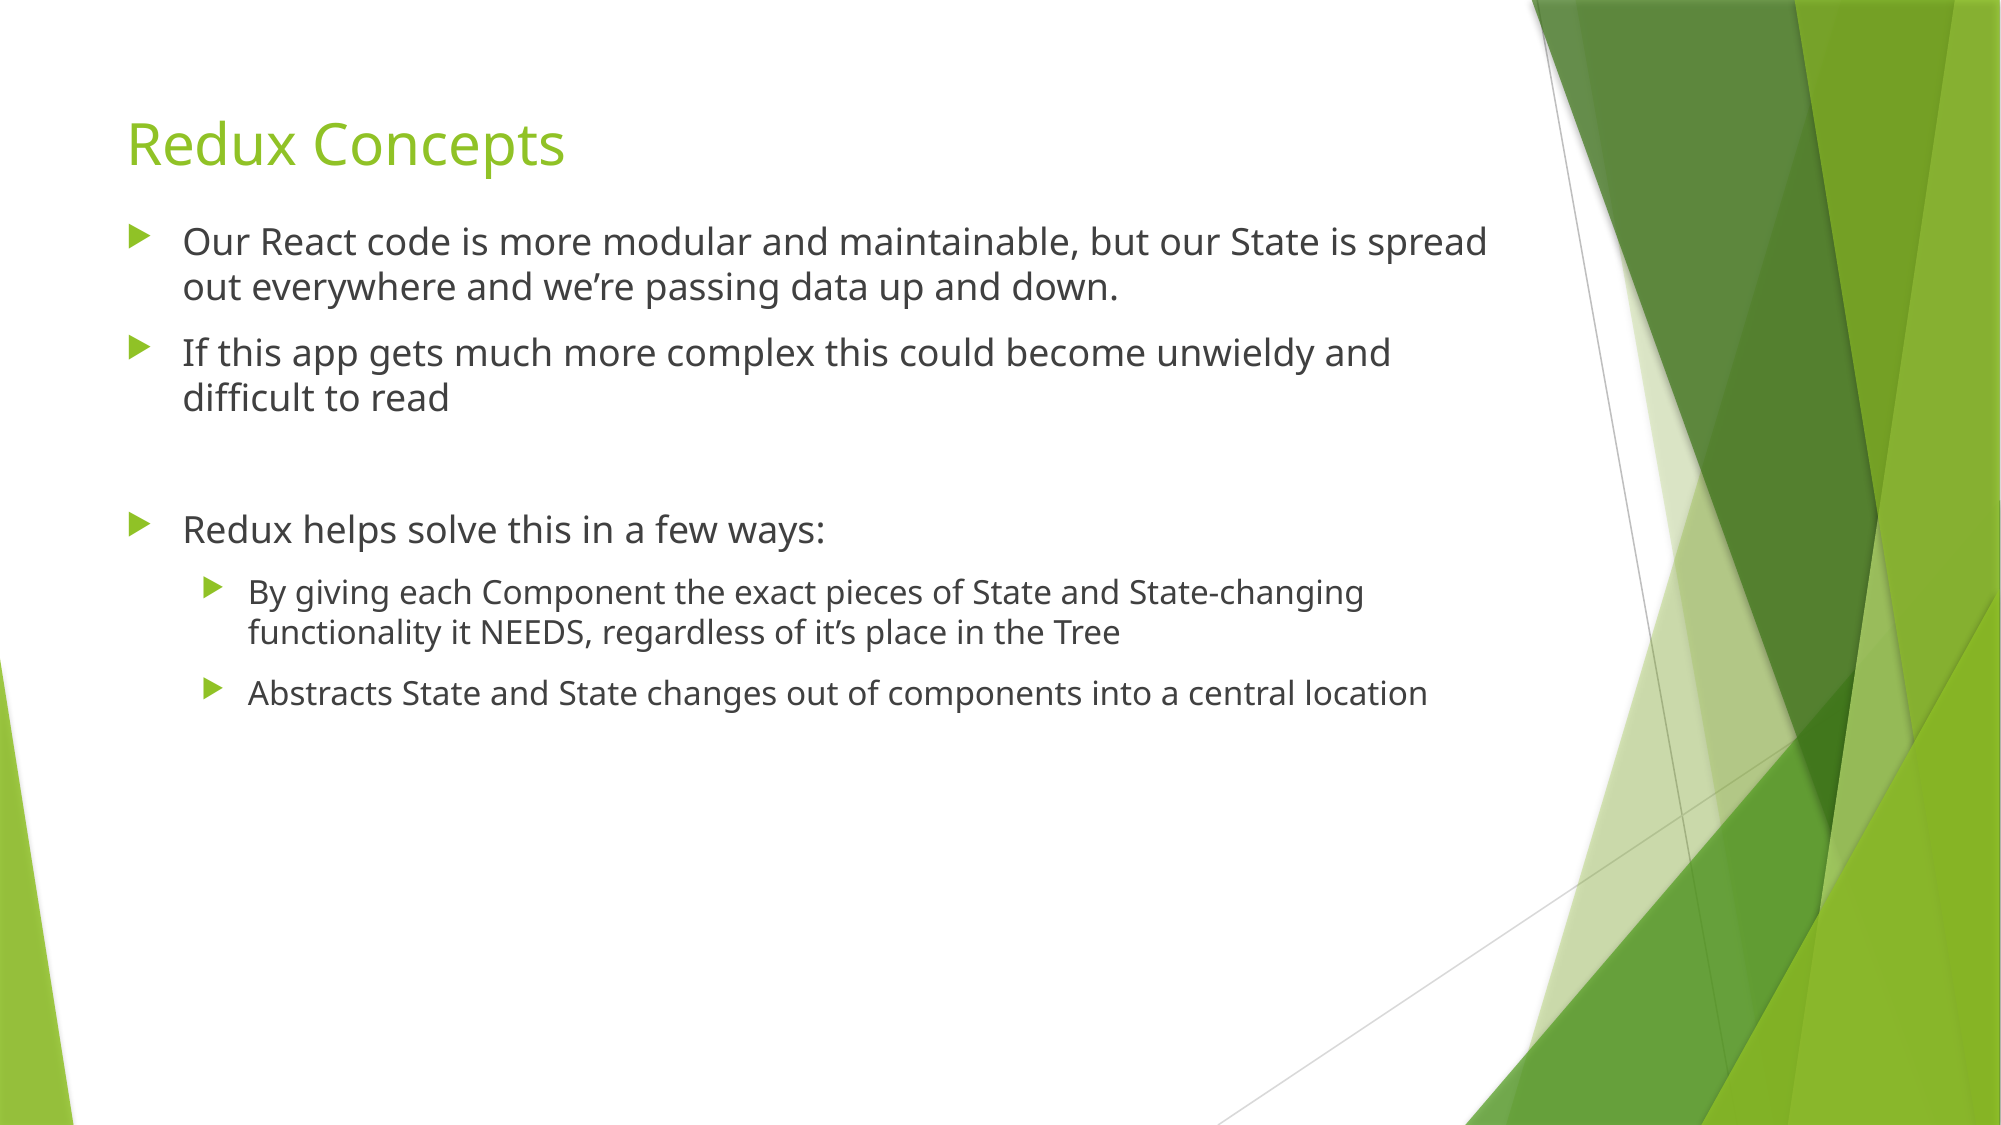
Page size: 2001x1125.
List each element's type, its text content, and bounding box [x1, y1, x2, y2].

title Redux Concepts [111, 99, 1522, 200]
list Our React code is more modular and maintainable, but our State is spread out everywhere and we’re passing data up and down. If this app gets much more complex this could become unwieldy and difficult to read Redux helps solve this in a few ways: By giving each Component the exact pieces of State and State-changing functionality it NEEDS, regardless of it’s place in the Tree Abstracts State and State changes out of components into a central location [111, 210, 1522, 992]
